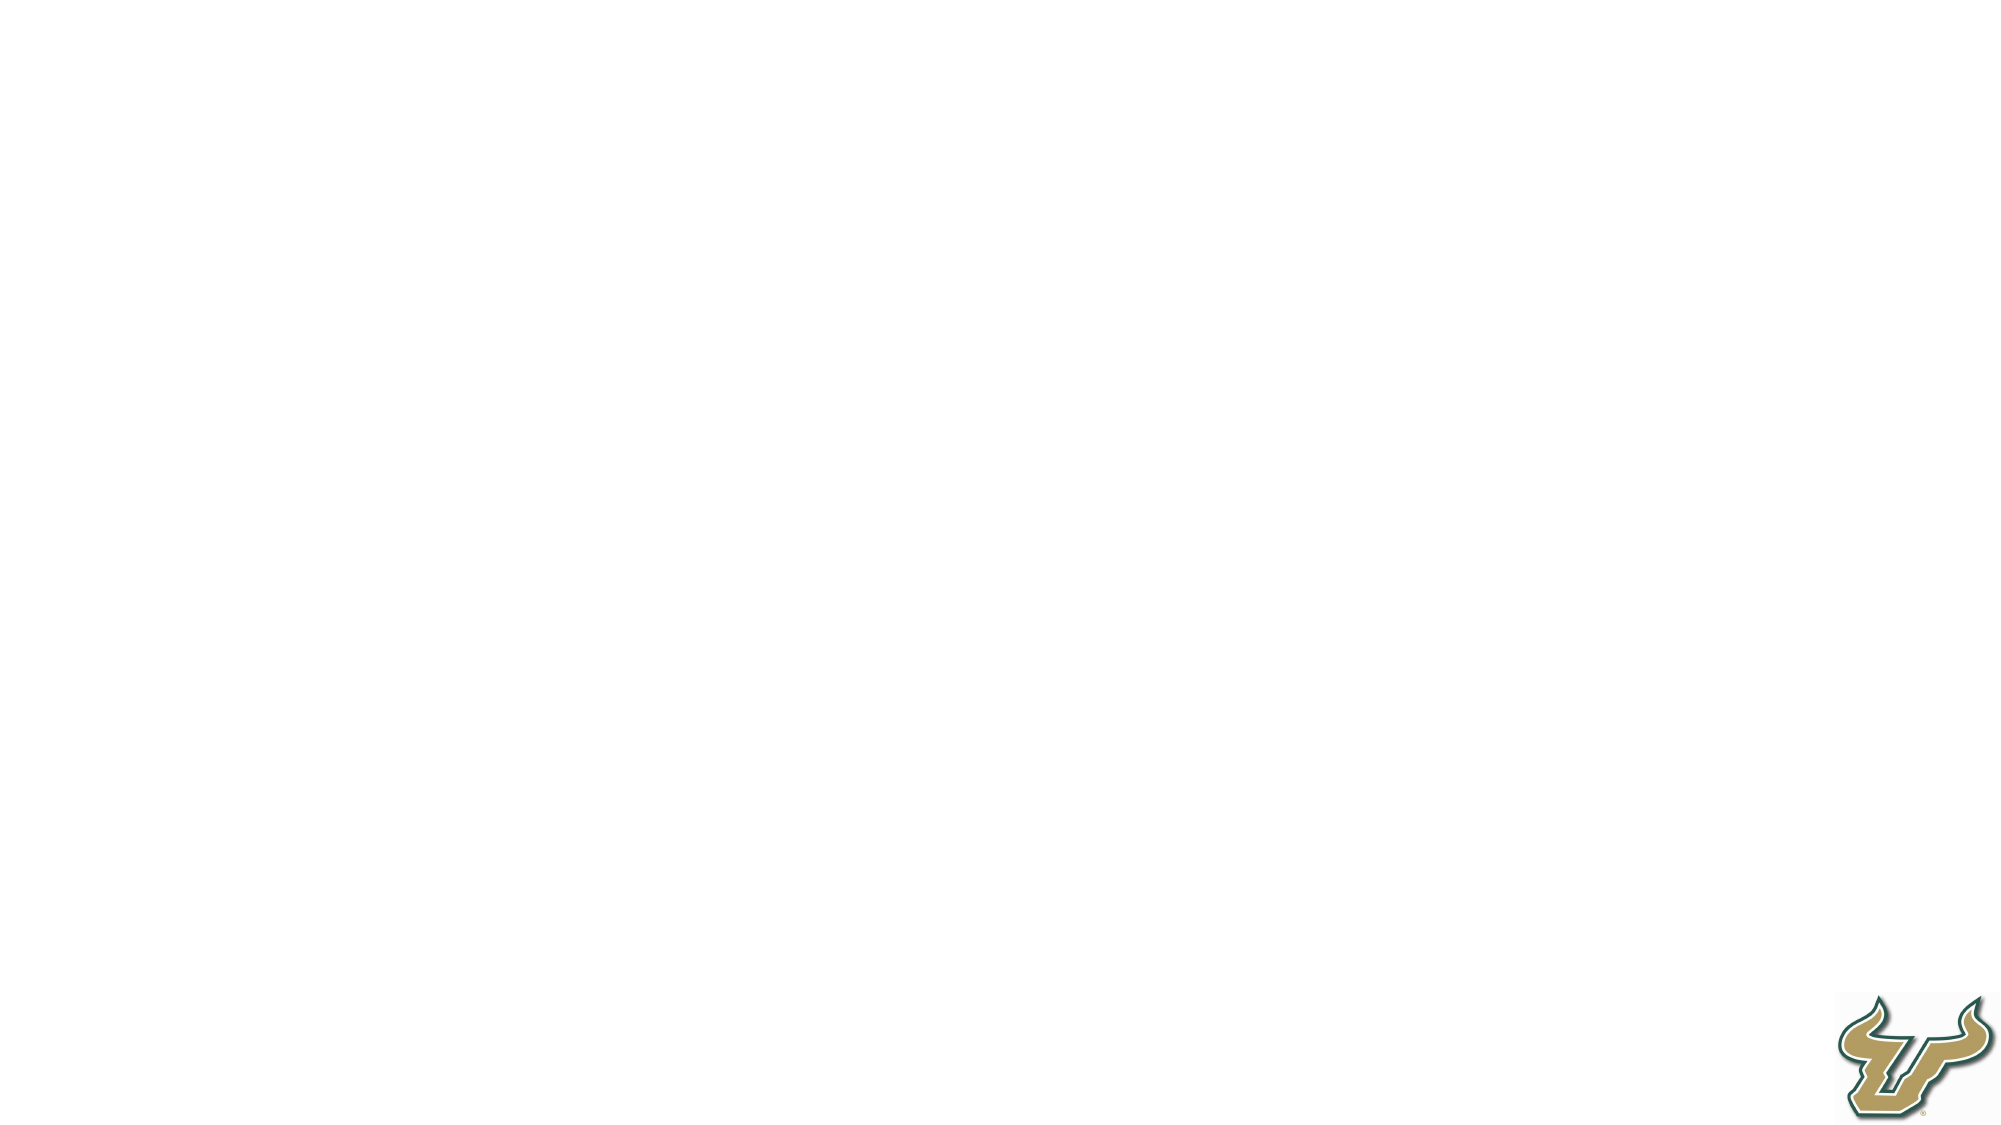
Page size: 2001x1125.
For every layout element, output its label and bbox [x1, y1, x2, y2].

picture [1835, 992, 2000, 1124]
